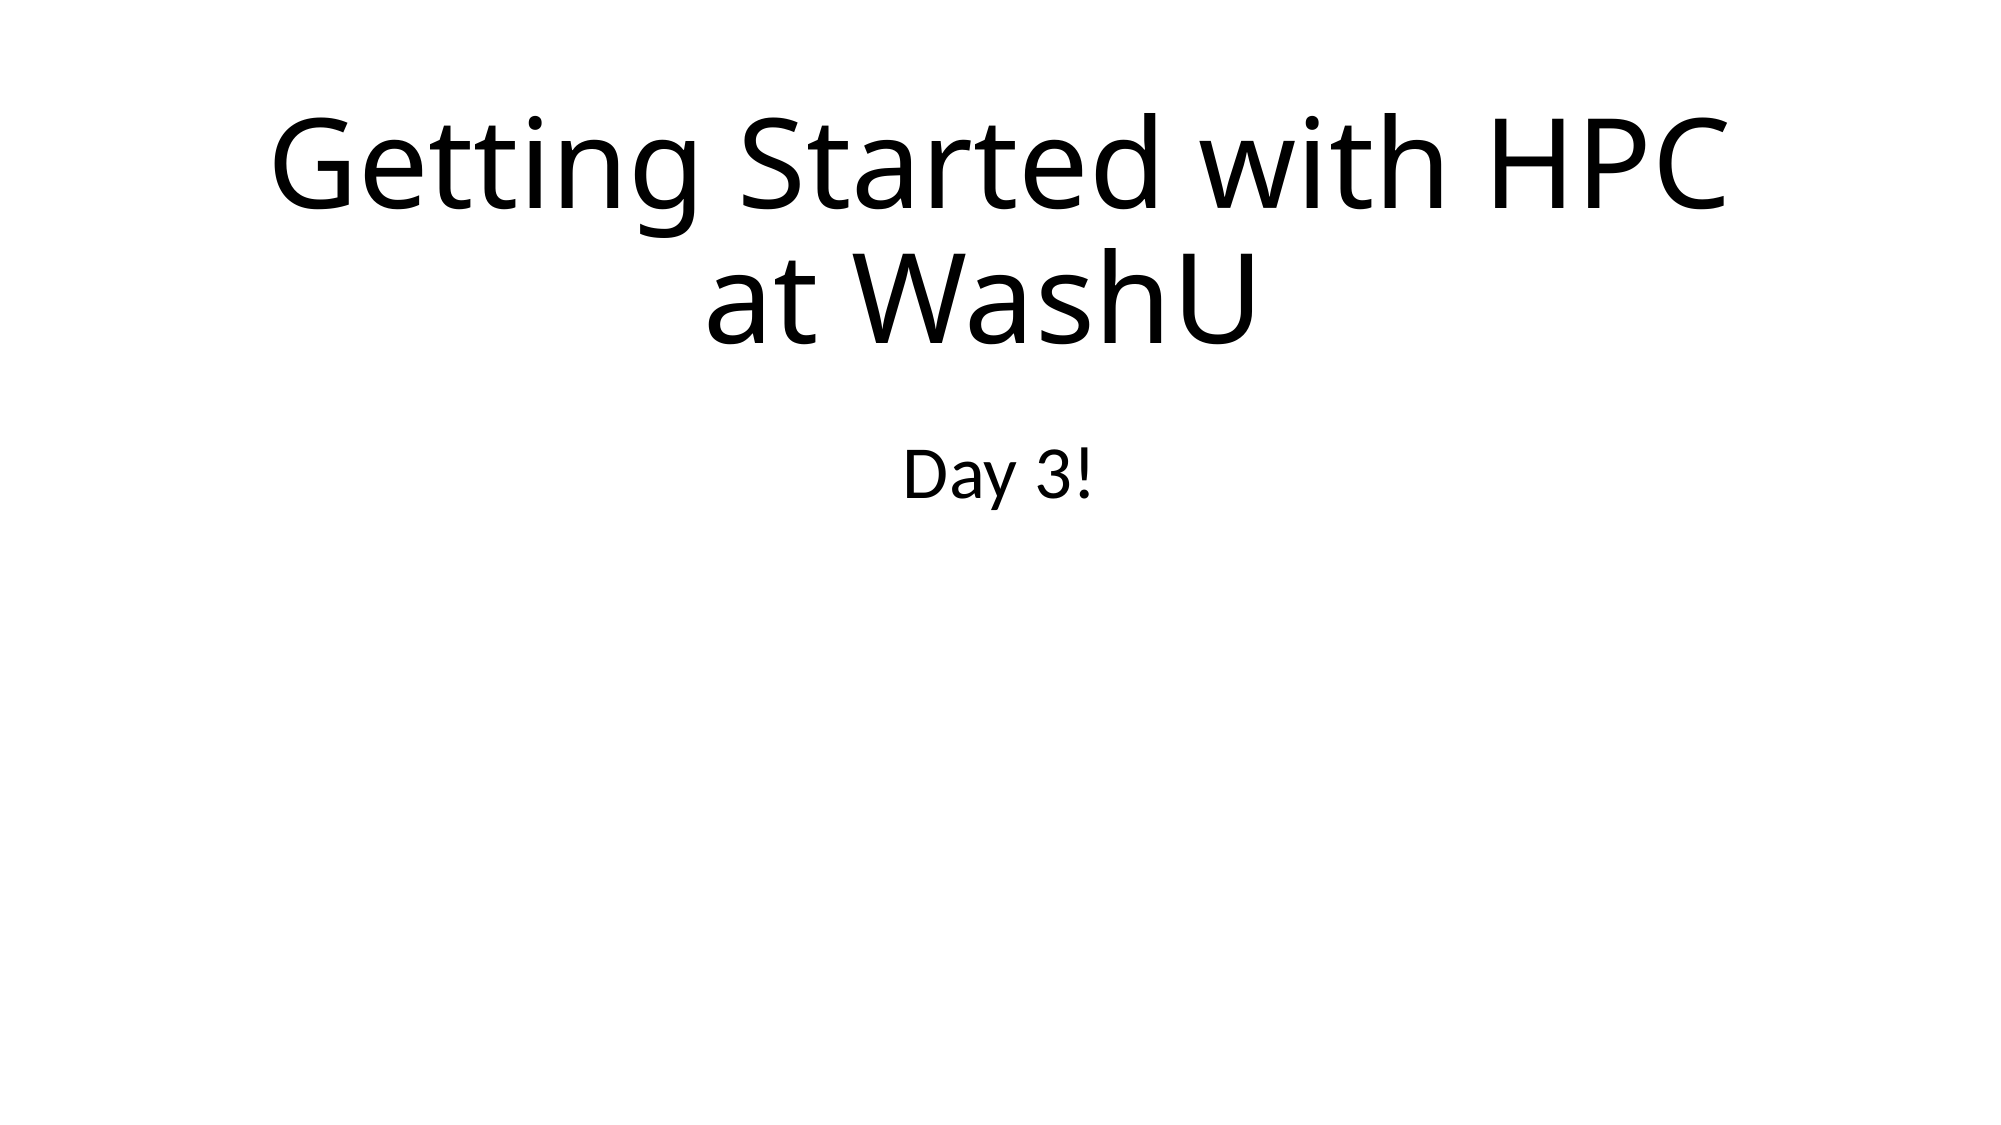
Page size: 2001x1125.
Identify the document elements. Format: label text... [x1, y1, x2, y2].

title Getting Started with HPC at WashU [249, 0, 1750, 379]
subtitle Day 3! [249, 426, 1750, 699]
